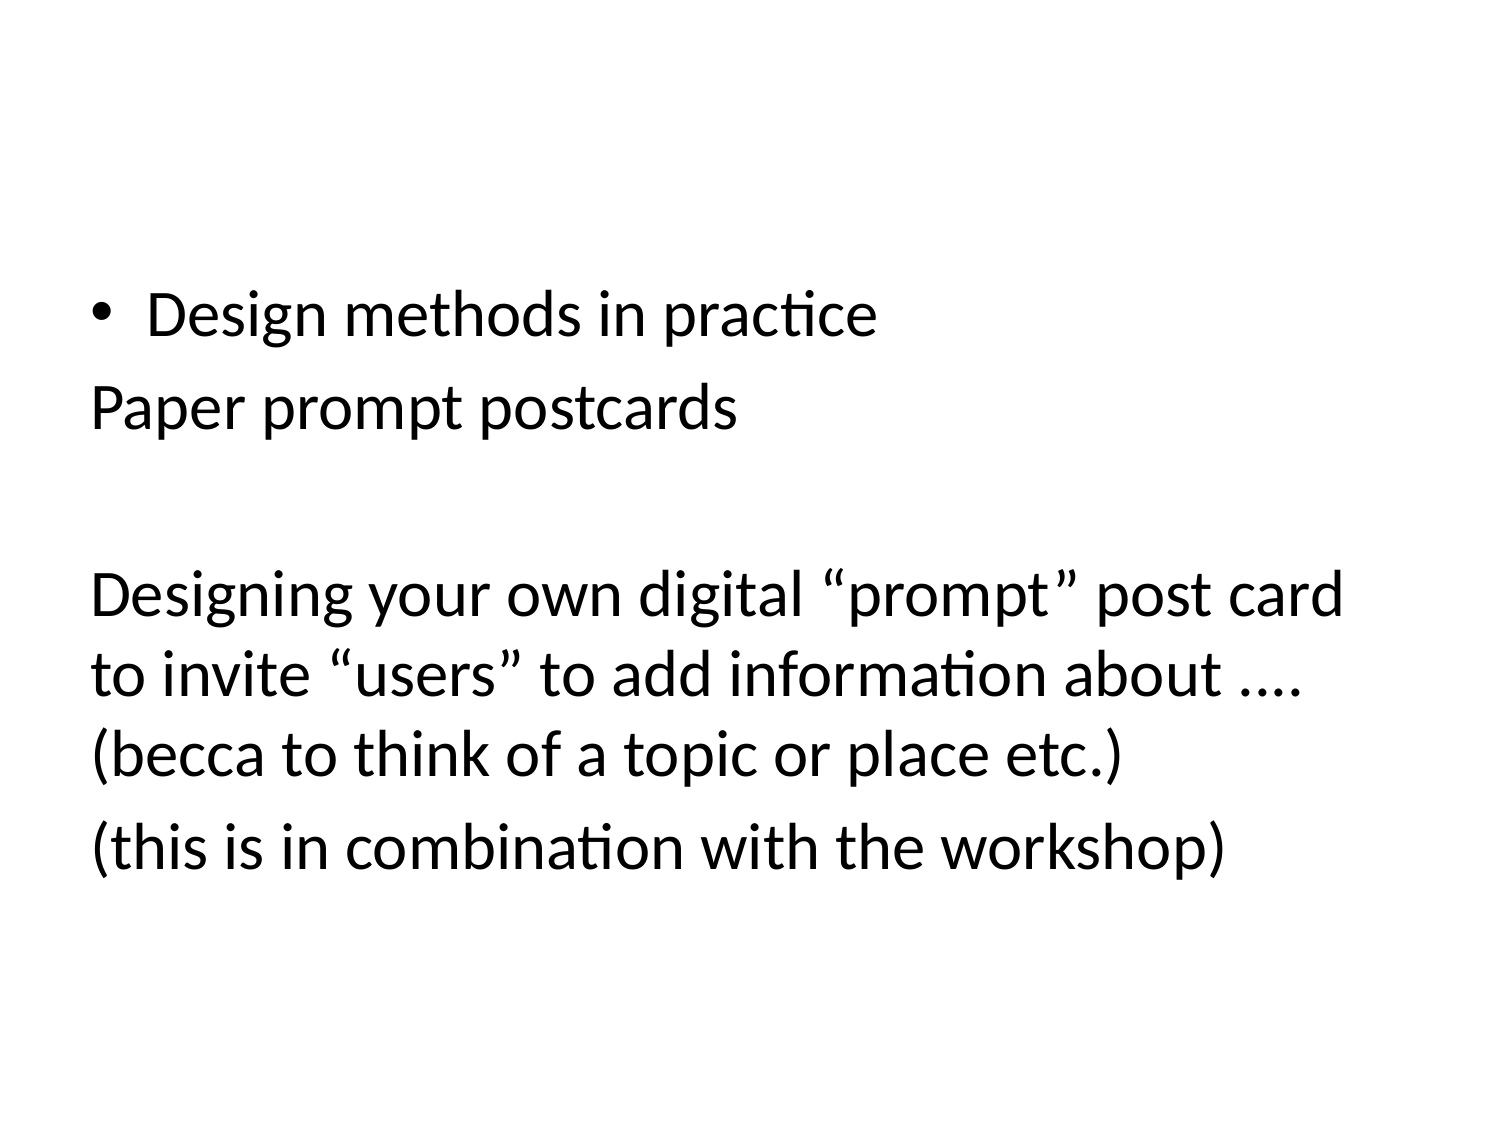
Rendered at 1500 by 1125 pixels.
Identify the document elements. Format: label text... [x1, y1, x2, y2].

list Design methods in practice Paper prompt postcards Designing your own digital “prompt” post card to invite “users” to add information about ....(becca to think of a topic or place etc.) (this is in combination with the workshop) [75, 262, 1425, 1005]
